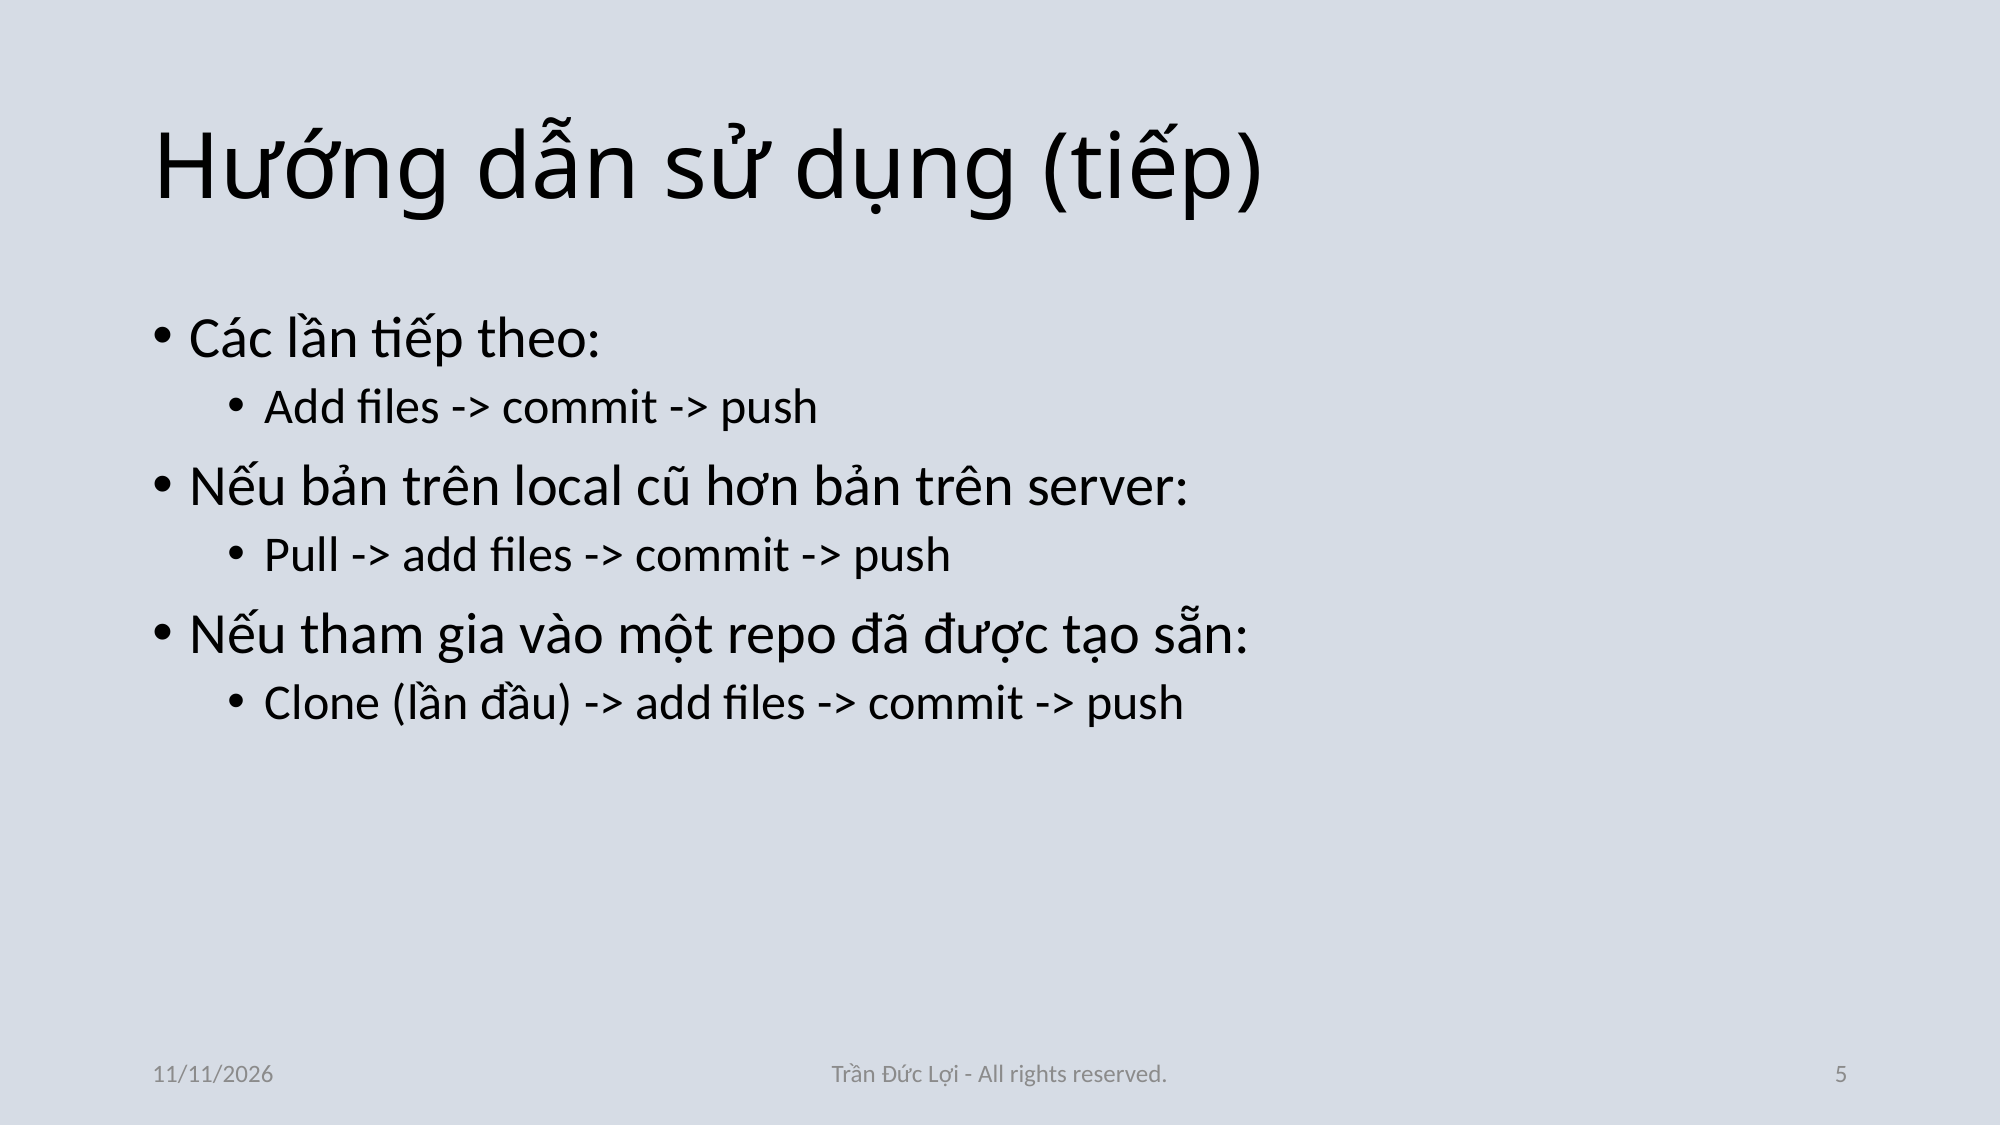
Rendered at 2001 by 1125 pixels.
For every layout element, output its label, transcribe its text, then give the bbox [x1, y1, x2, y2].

slide_number 5 [1412, 1042, 1863, 1103]
title Hướng dẫn sử dụng (tiếp) [137, 59, 1863, 278]
footer Trần Đức Lợi - All rights reserved. [662, 1042, 1338, 1103]
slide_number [137, 1042, 588, 1103]
list Các lần tiếp theo: Add files -> commit -> push Nếu bản trên local cũ hơn bản trên server: Pull -> add files -> commit -> push Nếu tham gia vào một repo đã được tạo sẵn: Clone (lần đầu) -> add files -> commit -> push [137, 299, 1863, 1014]
